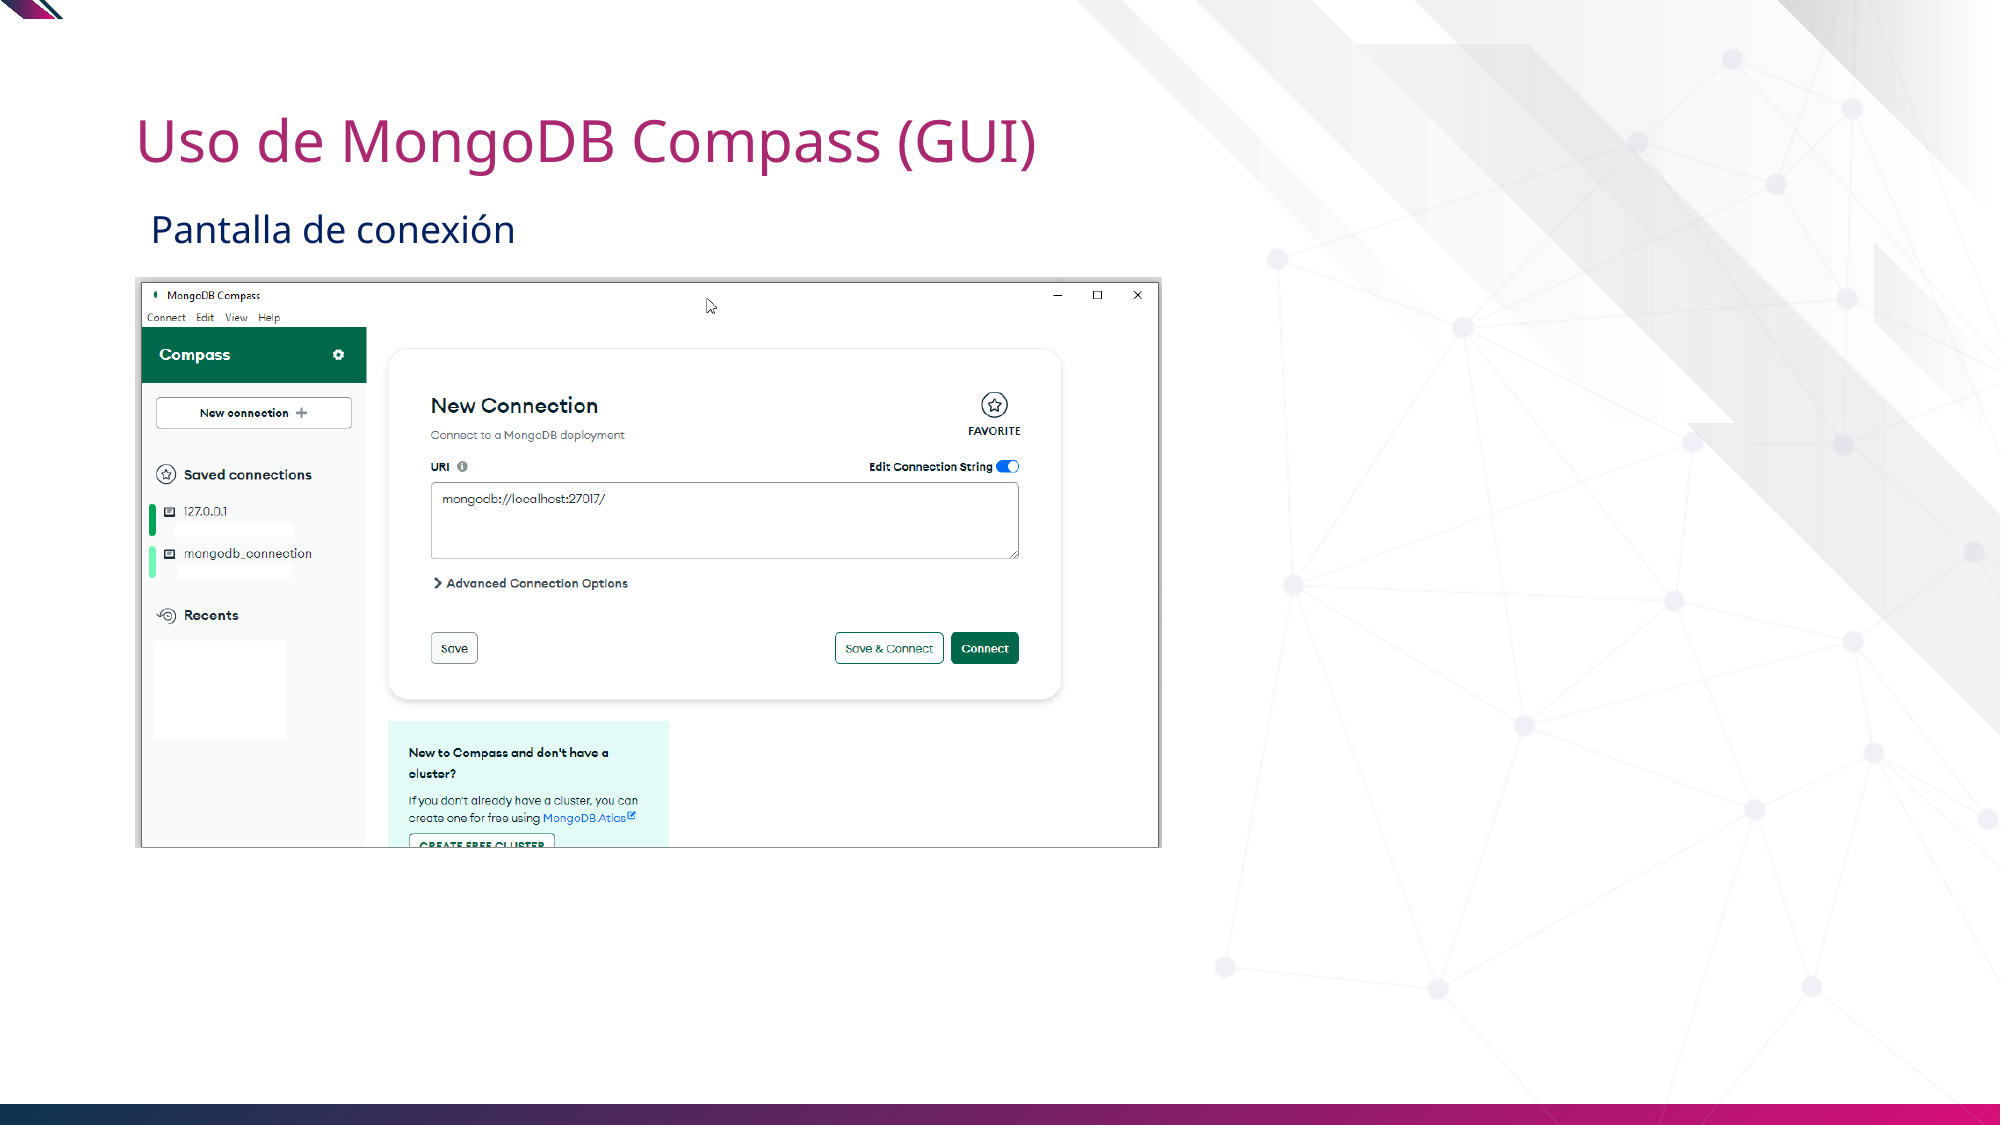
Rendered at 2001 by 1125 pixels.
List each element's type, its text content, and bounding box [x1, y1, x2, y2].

title Uso de MongoDB Compass (GUI) [135, 112, 1764, 176]
text_box Pantalla de conexión [135, 198, 1642, 259]
picture [135, 277, 1162, 848]
